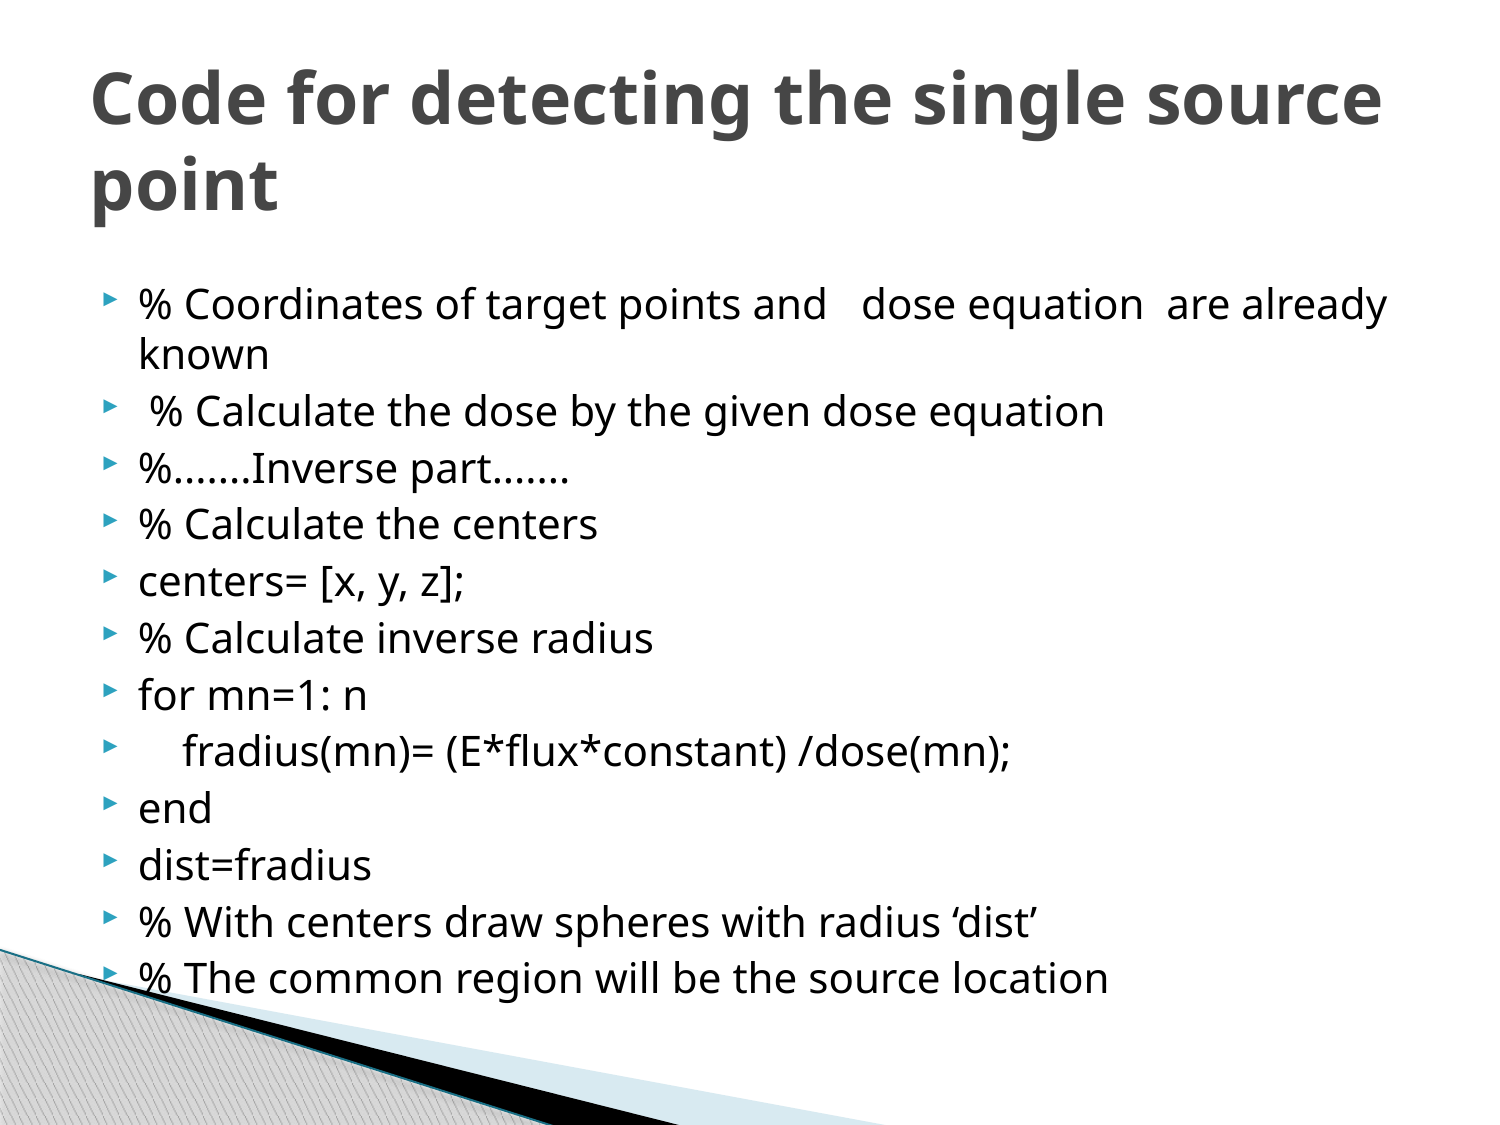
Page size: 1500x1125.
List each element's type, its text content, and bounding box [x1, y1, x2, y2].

list % Coordinates of target points and dose equation are already known % Calculate the dose by the given dose equation %.......Inverse part....... % Calculate the centers centers= [x, y, z]; % Calculate inverse radius for mn=1: n fradius(mn)= (E*flux*constant) /dose(mn); end dist=fradius % With centers draw spheres with radius ‘dist’ % The common region will be the source location [70, 269, 1421, 1012]
title Code for detecting the single source point [75, 45, 1425, 233]
